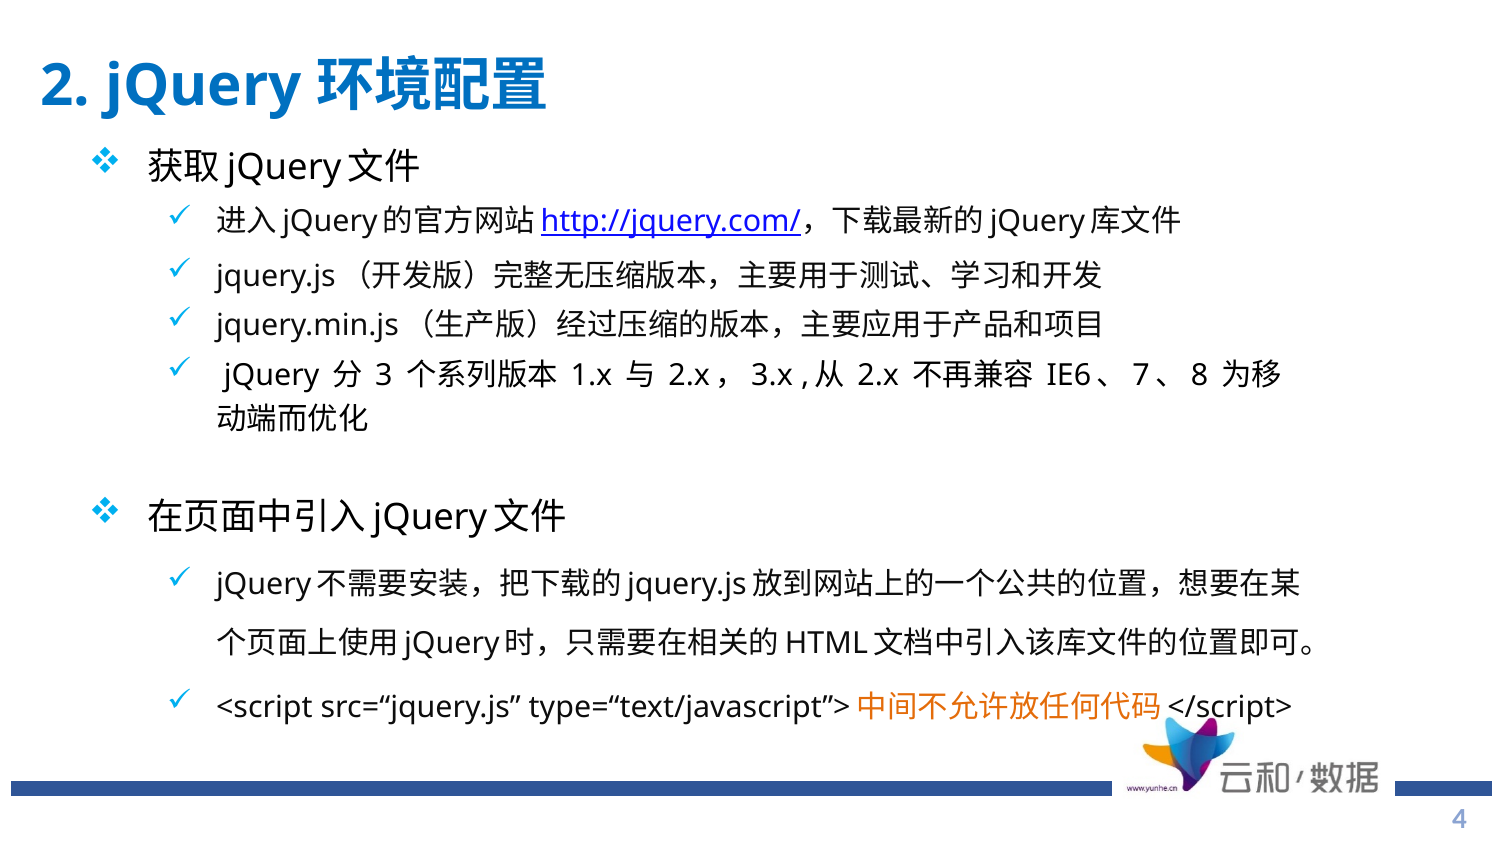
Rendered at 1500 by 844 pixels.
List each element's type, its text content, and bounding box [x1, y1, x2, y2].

slide_number 4 [1131, 794, 1482, 840]
list 获取jQuery文件 进入jQuery的官方网站http://jquery.com/，下载最新的jQuery库文件 jquery.js（开发版）完整无压缩版本，主要用于测试、学习和开发 jquery.min.js（生产版）经过压缩的版本，主要应用于产品和项目 jQuery 分 3 个系列版本 1.x 与 2.x，3.x ,从 2.x 不再兼容 IE6、7、8 为移动端而优化 在页面中引入jQuery文件 jQuery不需要安装，把下载的jquery.js放到网站上的一个公共的位置，想要在某个页面上使用jQuery时，只需要在相关的HTML文档中引入该库文件的位置即可。 <script src=“jquery.js” type=“text/javascript”>中间不允许放任何代码</script> [73, 126, 1328, 740]
picture [1112, 710, 1395, 814]
title 2. jQuery环境配置 [25, 22, 1376, 143]
